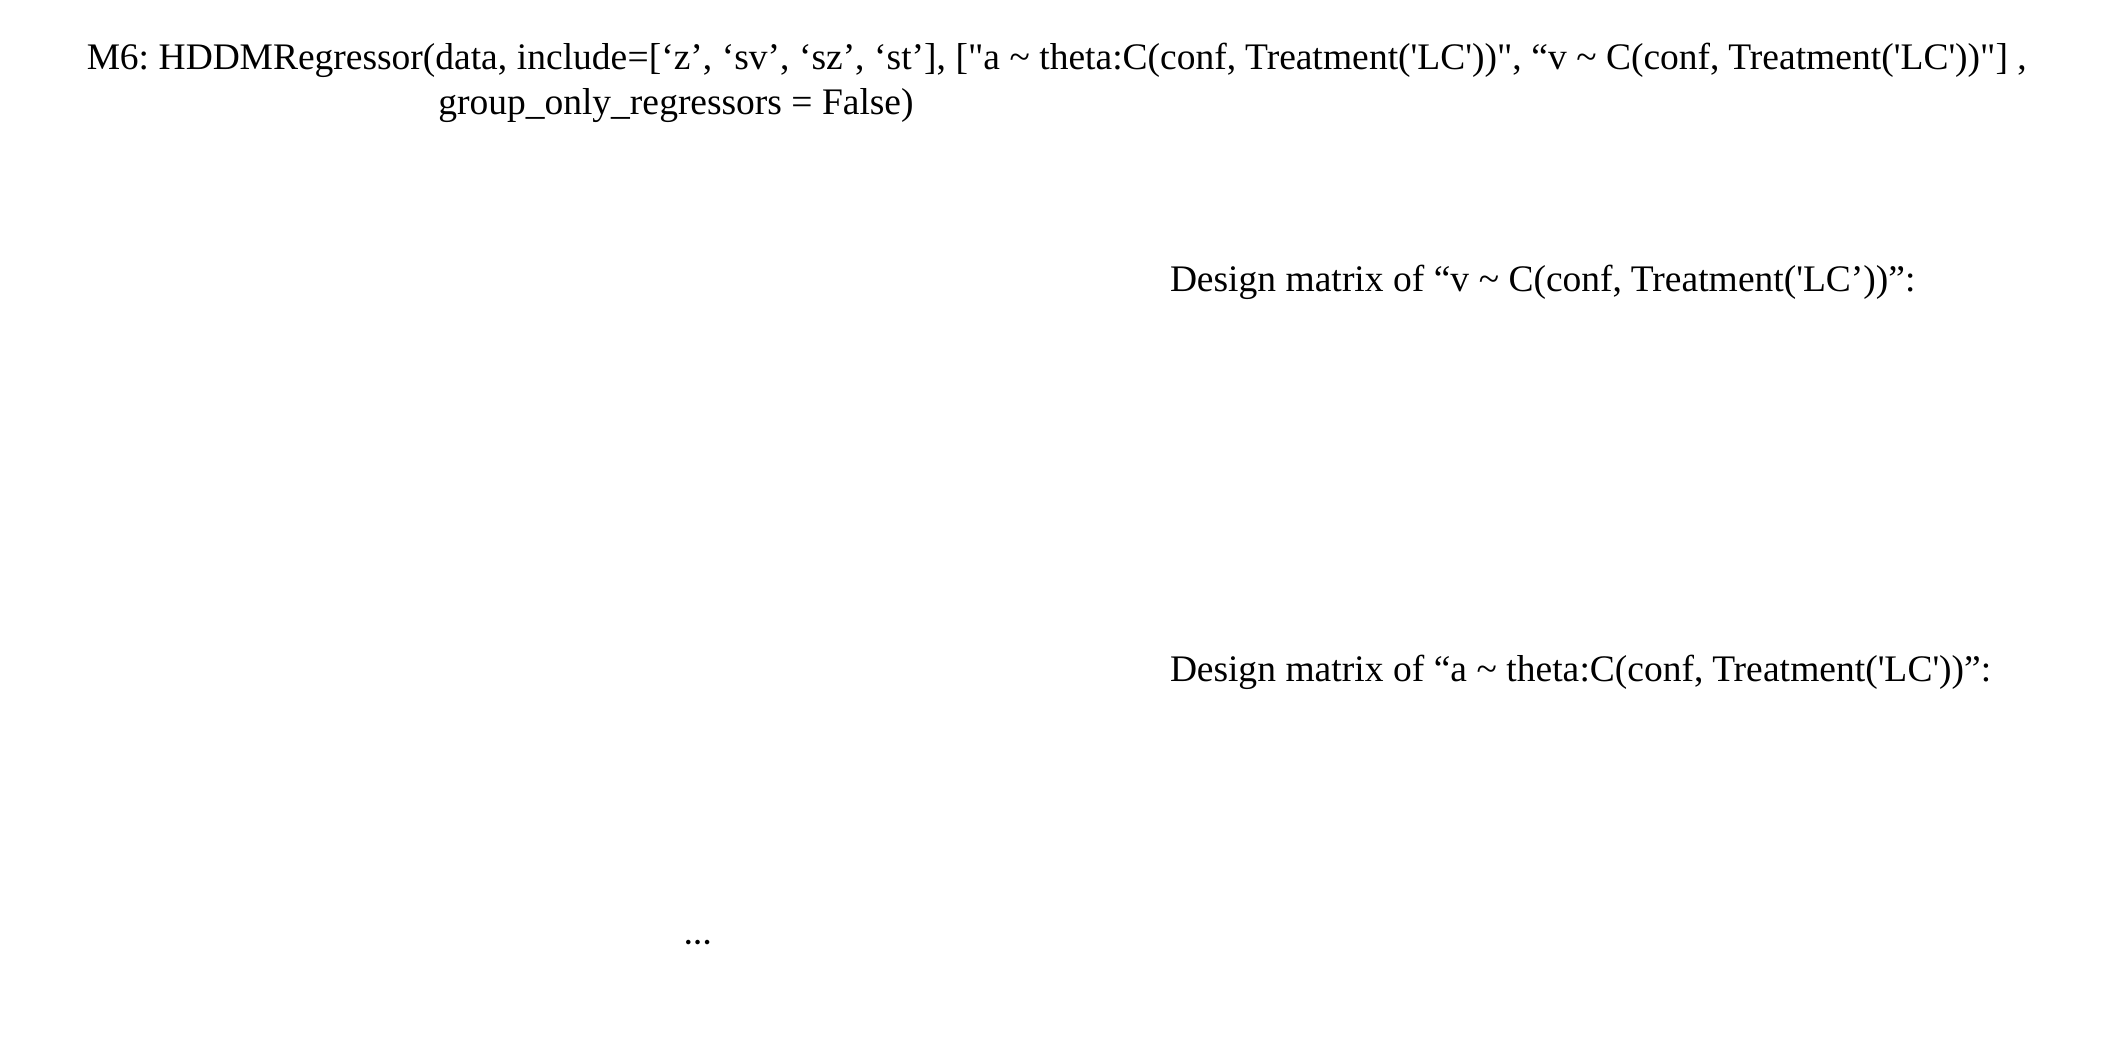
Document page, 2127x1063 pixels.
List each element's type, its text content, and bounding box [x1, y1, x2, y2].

text_box Design matrix of “v ~ C(conf, Treatment('LC’))”: [1155, 247, 1932, 397]
text_box M6: HDDMRegressor(data, include=[‘z’, ‘sv’, ‘sz’, ‘st’], ["a ~ theta:C(conf, Treatment('LC'))", “v ~ C(conf, Treatment('LC'))"] , group_only_regressors = False) [72, 24, 2054, 130]
text_box Design matrix of “a ~ theta:C(conf, Treatment('LC'))”: [1155, 636, 2008, 787]
